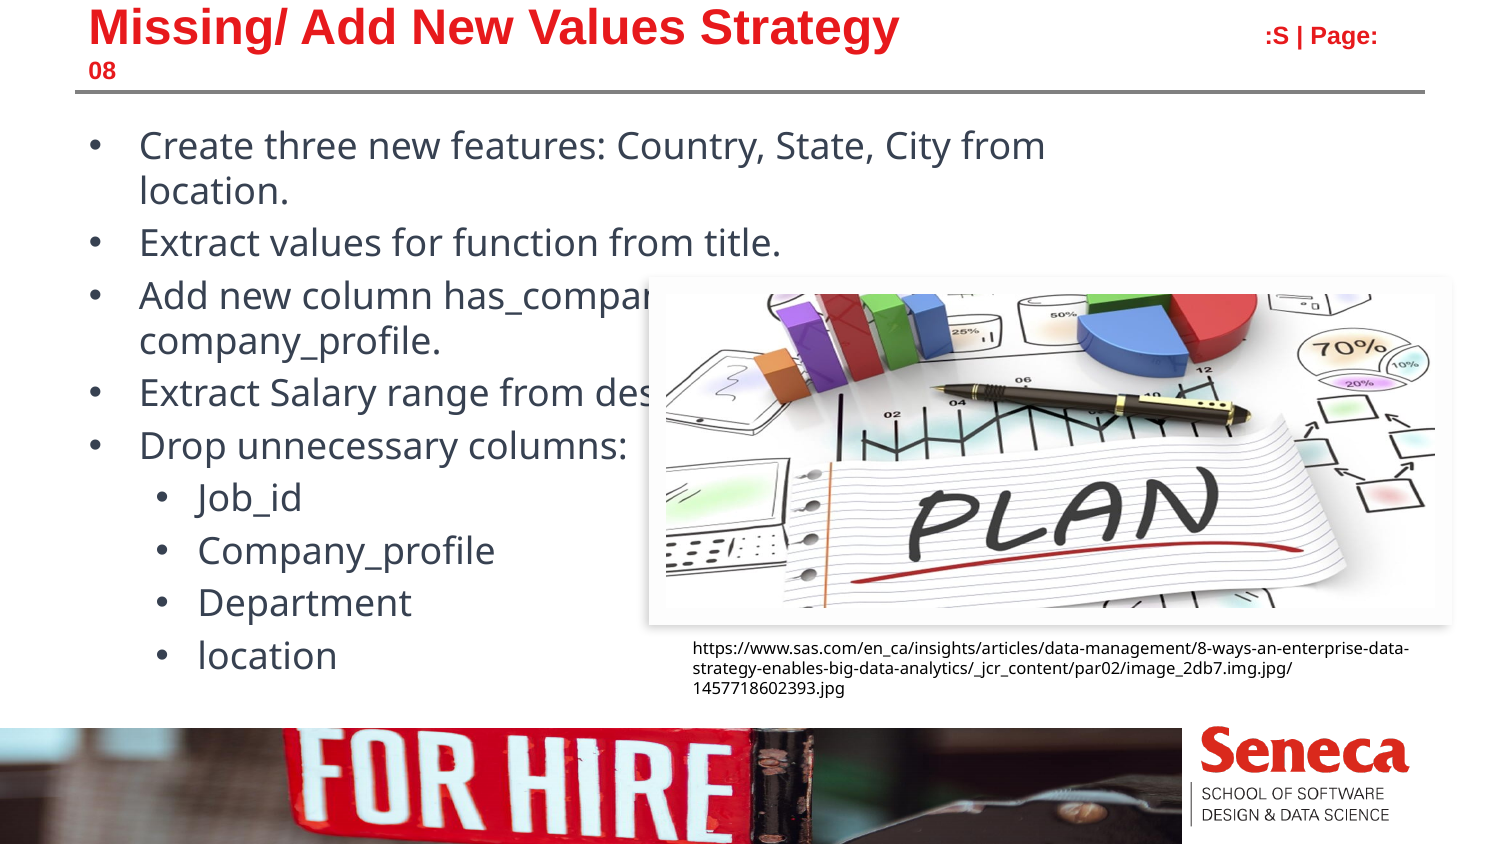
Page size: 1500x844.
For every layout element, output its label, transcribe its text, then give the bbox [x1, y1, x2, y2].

list Create three new features: Country, State, City from location. Extract values for function from title. Add new column has_company_profile from company_profile. Extract Salary range from description. Drop unnecessary columns: Job_id Company_profile Department location [75, 114, 1164, 715]
text_box https://www.sas.com/en_ca/insights/articles/data-management/8-ways-an-enterprise-data-strategy-enables-big-data-analytics/_jcr_content/par02/image_2db7.img.jpg/1457718602393.jpg [678, 630, 1461, 706]
picture [665, 293, 1436, 609]
picture [0, 718, 1500, 844]
title Missing/ Add New Values Strategy :S | Page: 08 [75, 0, 1425, 92]
